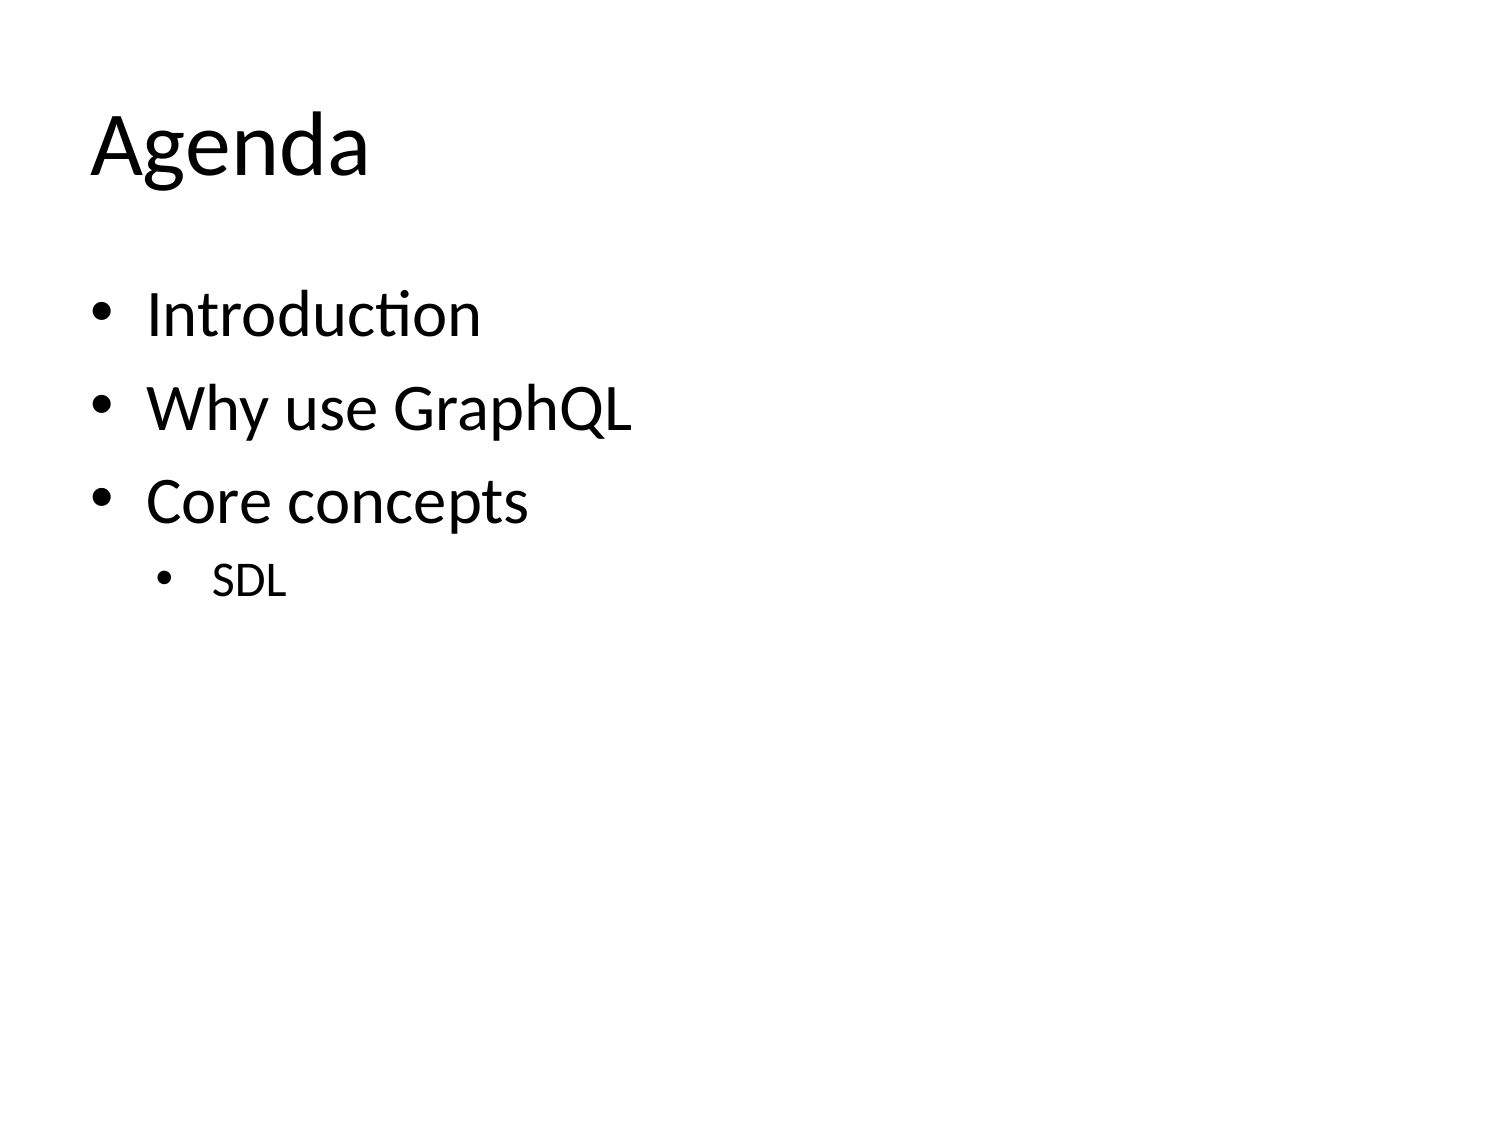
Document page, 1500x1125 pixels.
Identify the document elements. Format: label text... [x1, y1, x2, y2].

list Introduction Why use GraphQL Core concepts SDL [75, 262, 1425, 1005]
title Agenda [75, 45, 1425, 233]
